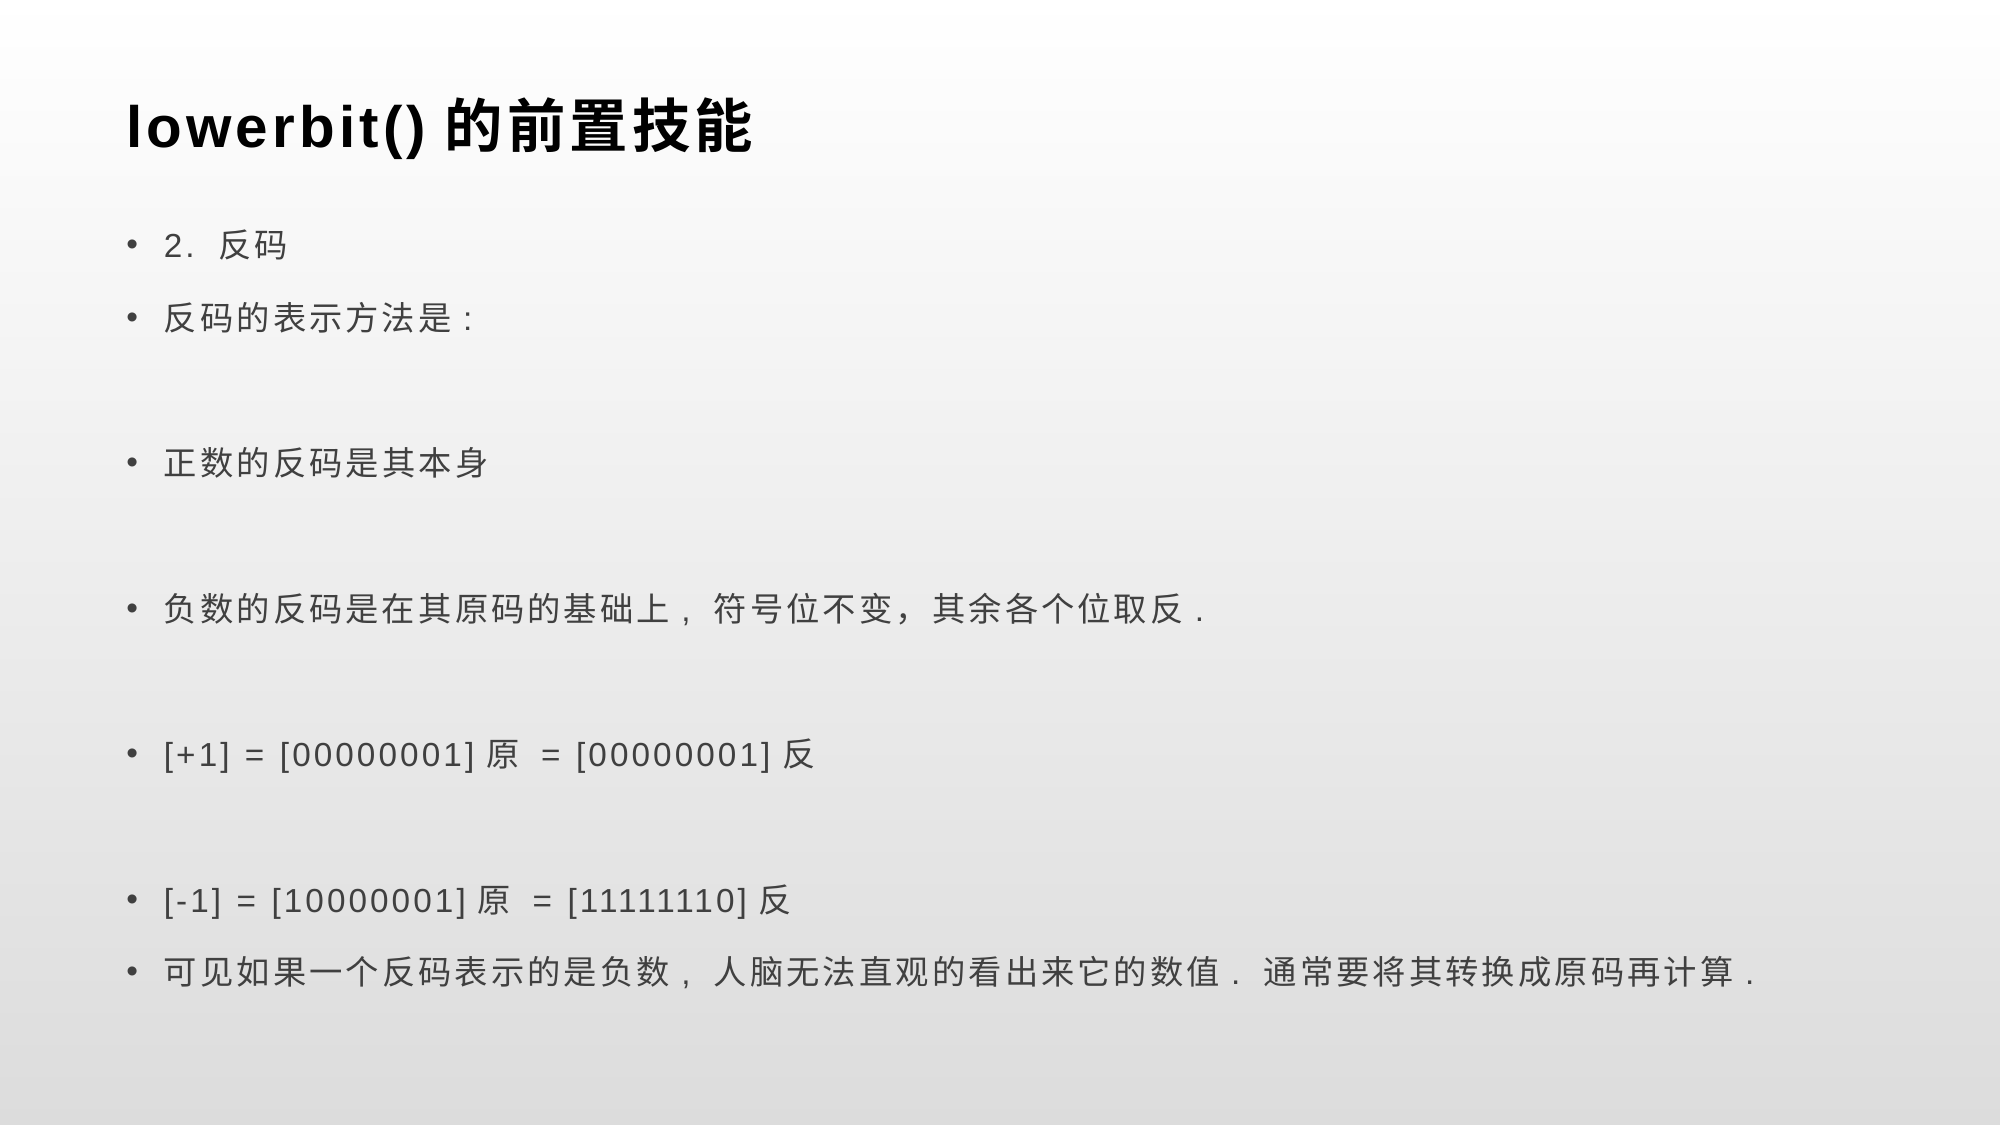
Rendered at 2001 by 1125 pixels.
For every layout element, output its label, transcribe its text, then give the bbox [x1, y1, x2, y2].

list 2. 反码 反码的表示方法是: 正数的反码是其本身 负数的反码是在其原码的基础上, 符号位不变，其余各个位取反. [+1] = [00000001]原 = [00000001]反 [-1] = [10000001]原 = [11111110]反 可见如果一个反码表示的是负数, 人脑无法直观的看出来它的数值. 通常要将其转换成原码再计算. [109, 212, 1891, 1040]
title lowerbit()的前置技能 [109, 70, 1891, 178]
